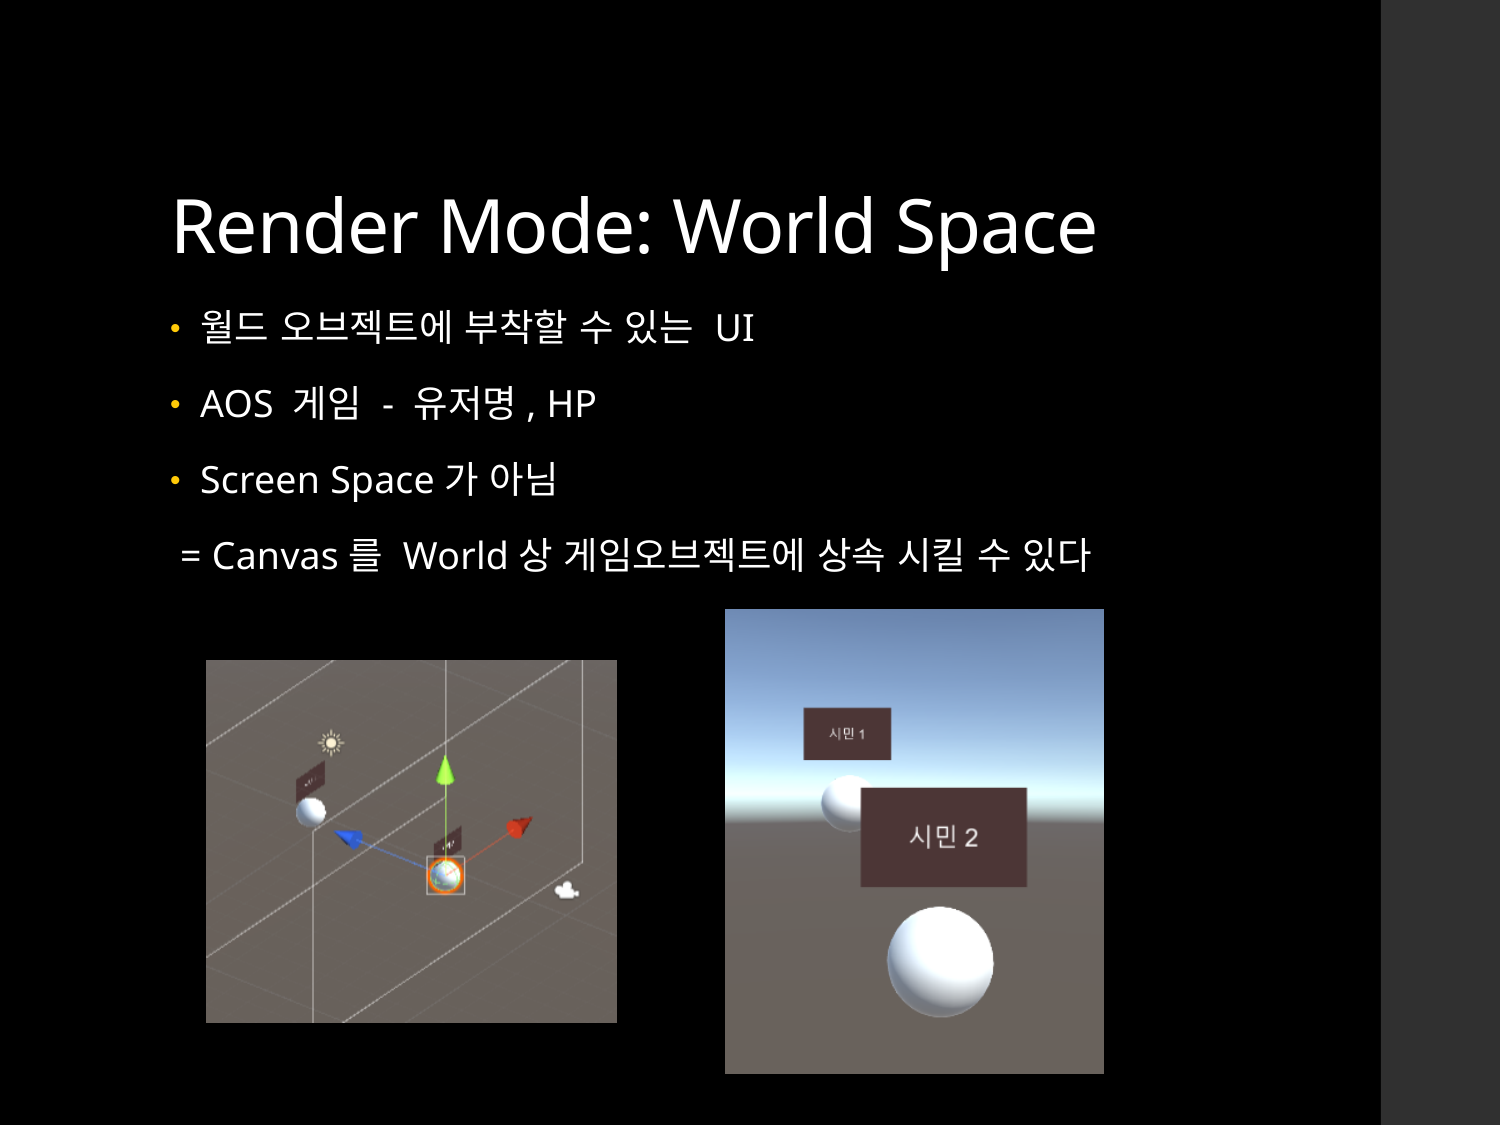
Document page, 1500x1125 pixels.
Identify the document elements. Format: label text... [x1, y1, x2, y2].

title Render Mode: World Space [155, 60, 1348, 278]
list 월드 오브젝트에 부착할 수 있는 UI AOS 게임 - 유저명, HP Screen Space가 아님 = Canvas를 World상 게임오브젝트에 상속 시킬 수 있다 [155, 299, 1213, 1014]
picture [206, 660, 617, 1024]
picture [725, 609, 1104, 1075]
